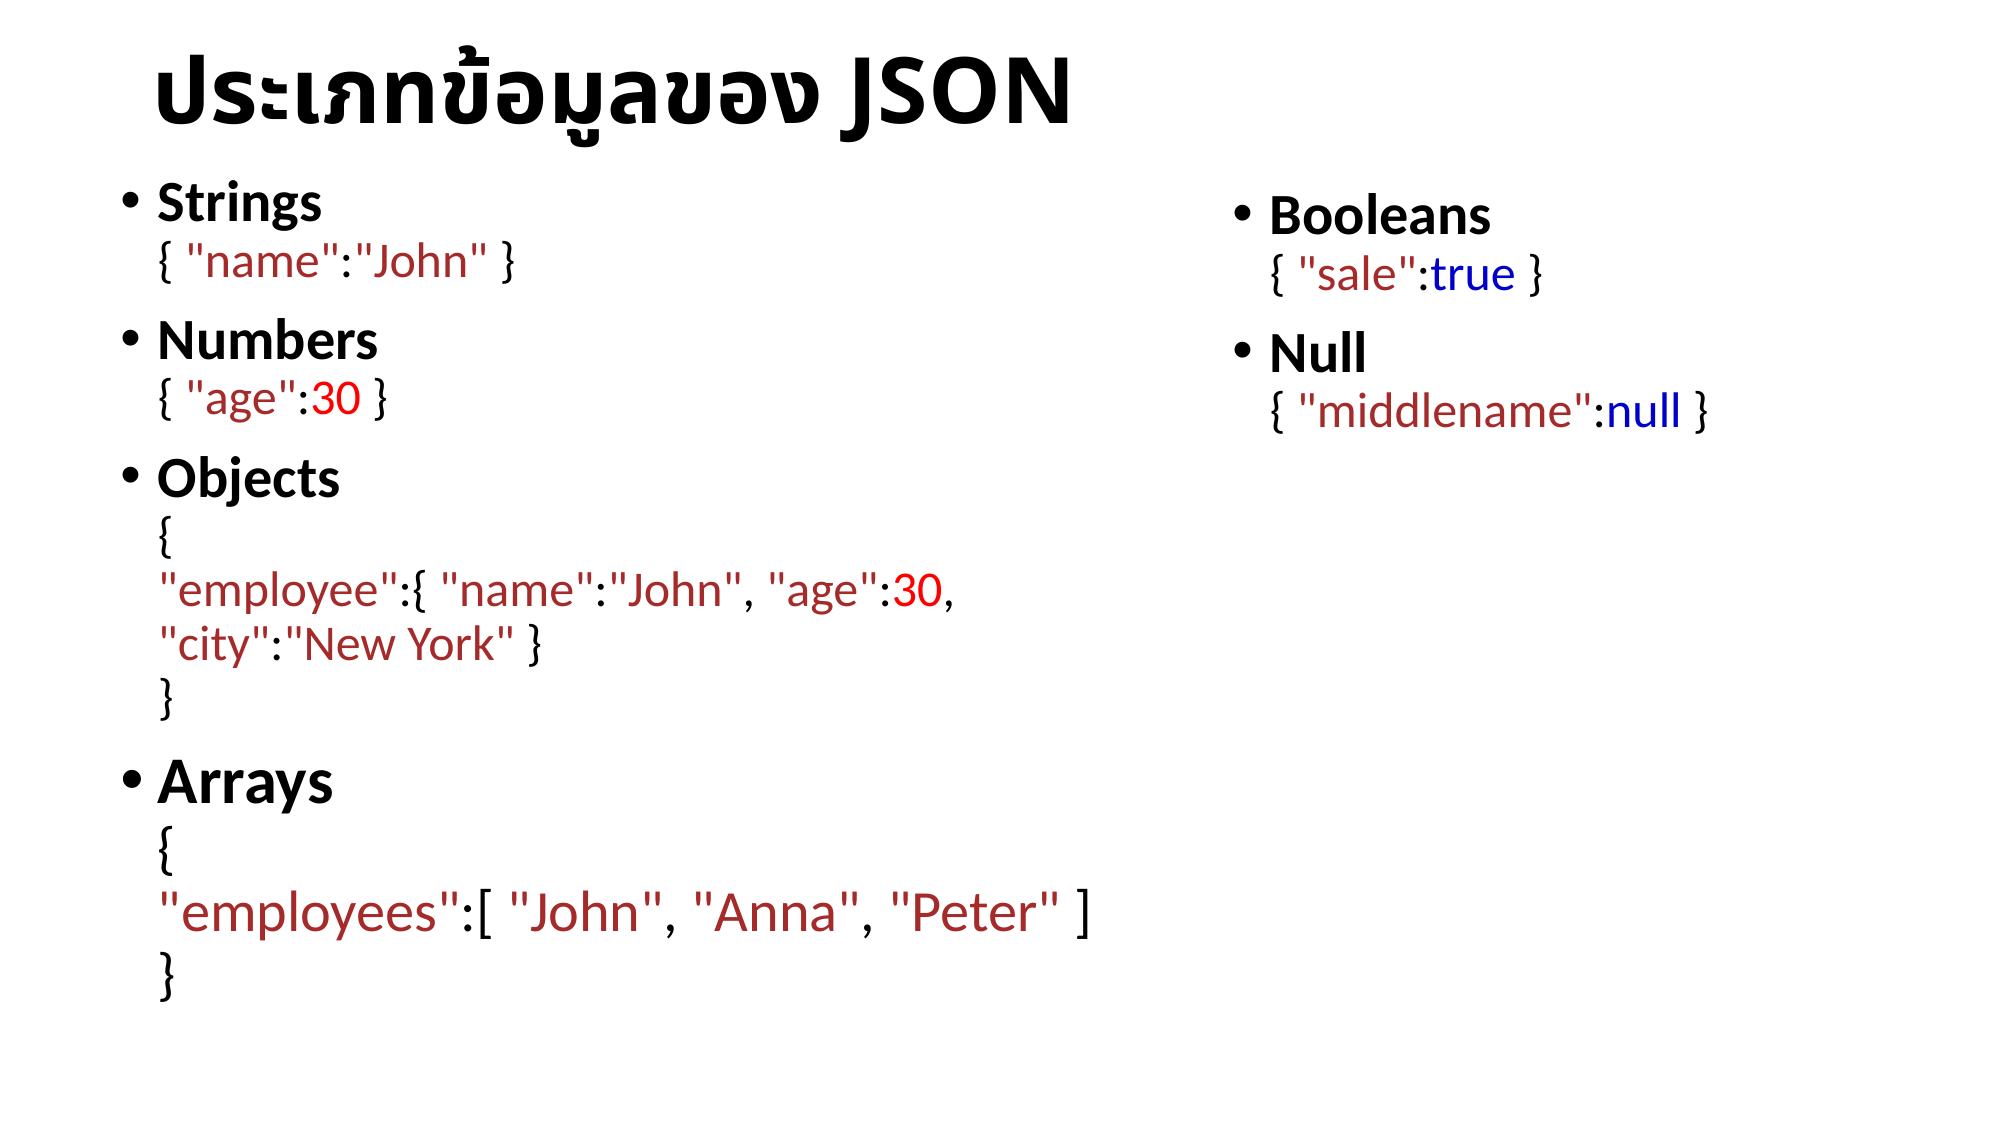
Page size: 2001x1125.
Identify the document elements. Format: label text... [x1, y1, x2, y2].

title ประเภทข้อมูลของ JSON [137, 23, 1863, 164]
list Strings { "name":"John" } Numbers { "age":30 } Objects { "employee":{ "name":"John", "age":30, "city":"New York" } } Arrays { "employees":[ "John", "Anna", "Peter" ] } [105, 163, 1171, 1057]
text_box Booleans { "sale":true } Null { "middlename":null } [1217, 176, 1964, 1070]
